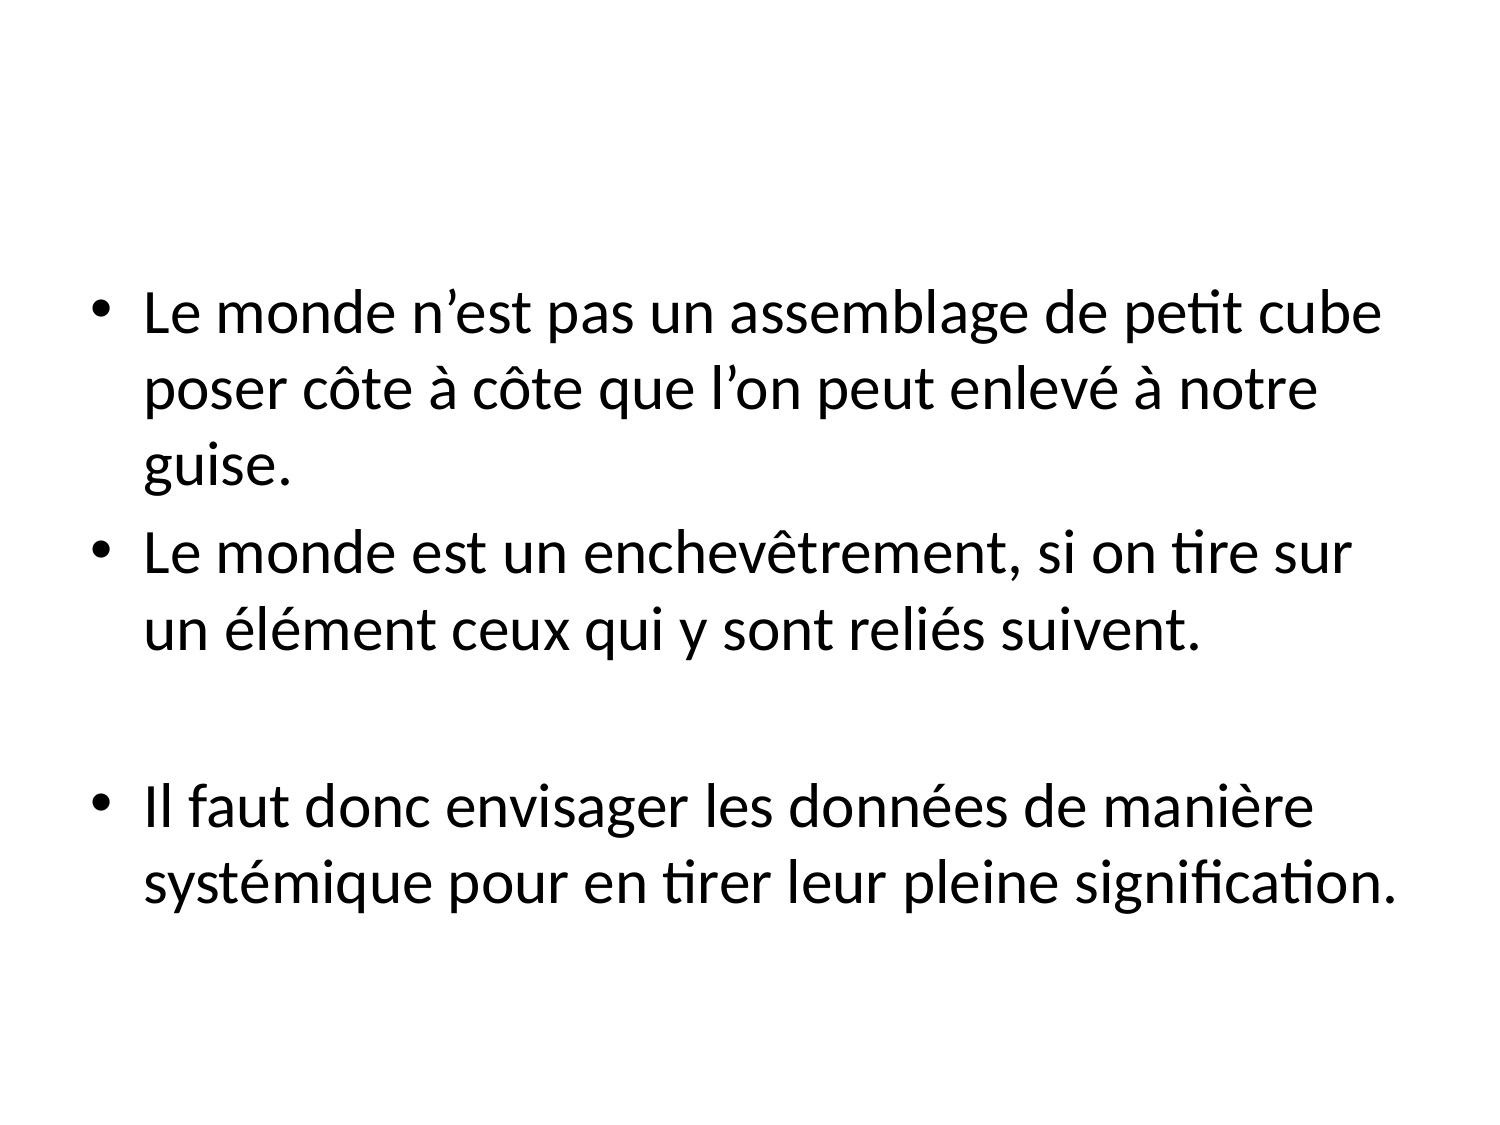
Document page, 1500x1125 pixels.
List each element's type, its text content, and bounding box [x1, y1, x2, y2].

list Le monde n’est pas un assemblage de petit cube poser côte à côte que l’on peut enlevé à notre guise. Le monde est un enchevêtrement, si on tire sur un élément ceux qui y sont reliés suivent. Il faut donc envisager les données de manière systémique pour en tirer leur pleine signification. [75, 262, 1425, 1005]
